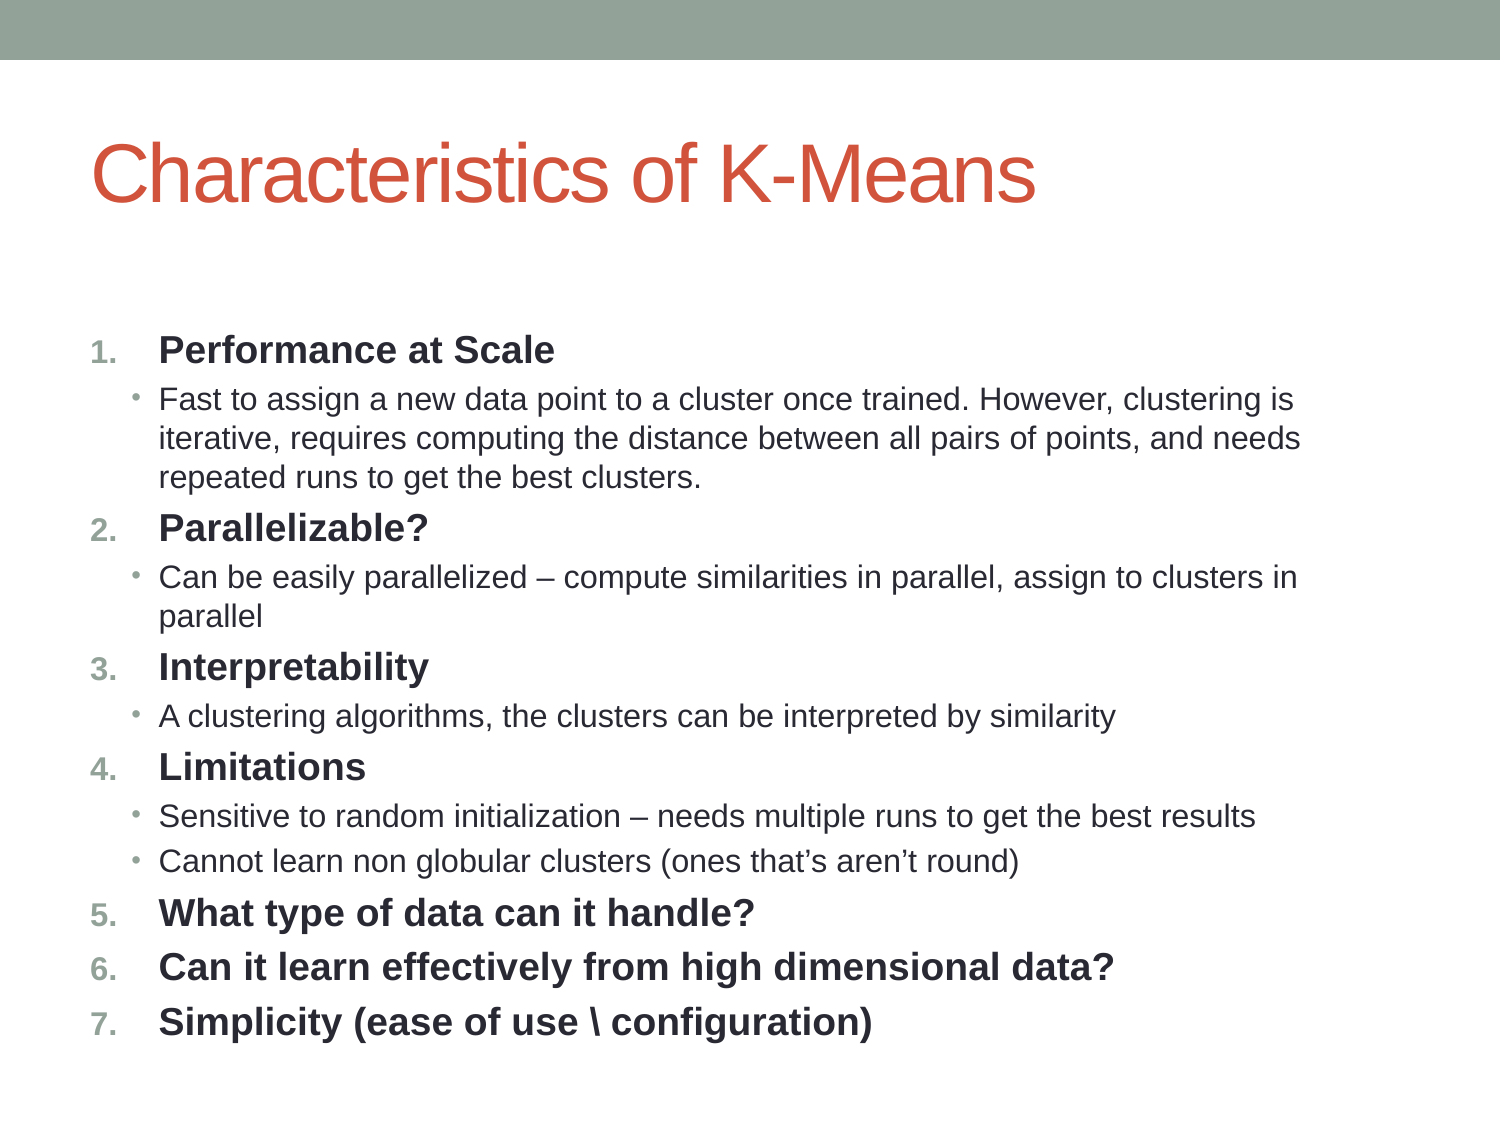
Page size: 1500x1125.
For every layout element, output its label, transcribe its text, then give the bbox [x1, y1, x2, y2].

title Characteristics of K-Means [75, 87, 1425, 250]
list Performance at Scale Fast to assign a new data point to a cluster once trained. However, clustering is iterative, requires computing the distance between all pairs of points, and needs repeated runs to get the best clusters. Parallelizable? Can be easily parallelized – compute similarities in parallel, assign to clusters in parallel Interpretability A clustering algorithms, the clusters can be interpreted by similarity Limitations Sensitive to random initialization – needs multiple runs to get the best results Cannot learn non globular clusters (ones that’s aren’t round) What type of data can it handle? Can it learn effectively from high dimensional data? Simplicity (ease of use \ configuration) [75, 262, 1425, 1053]
